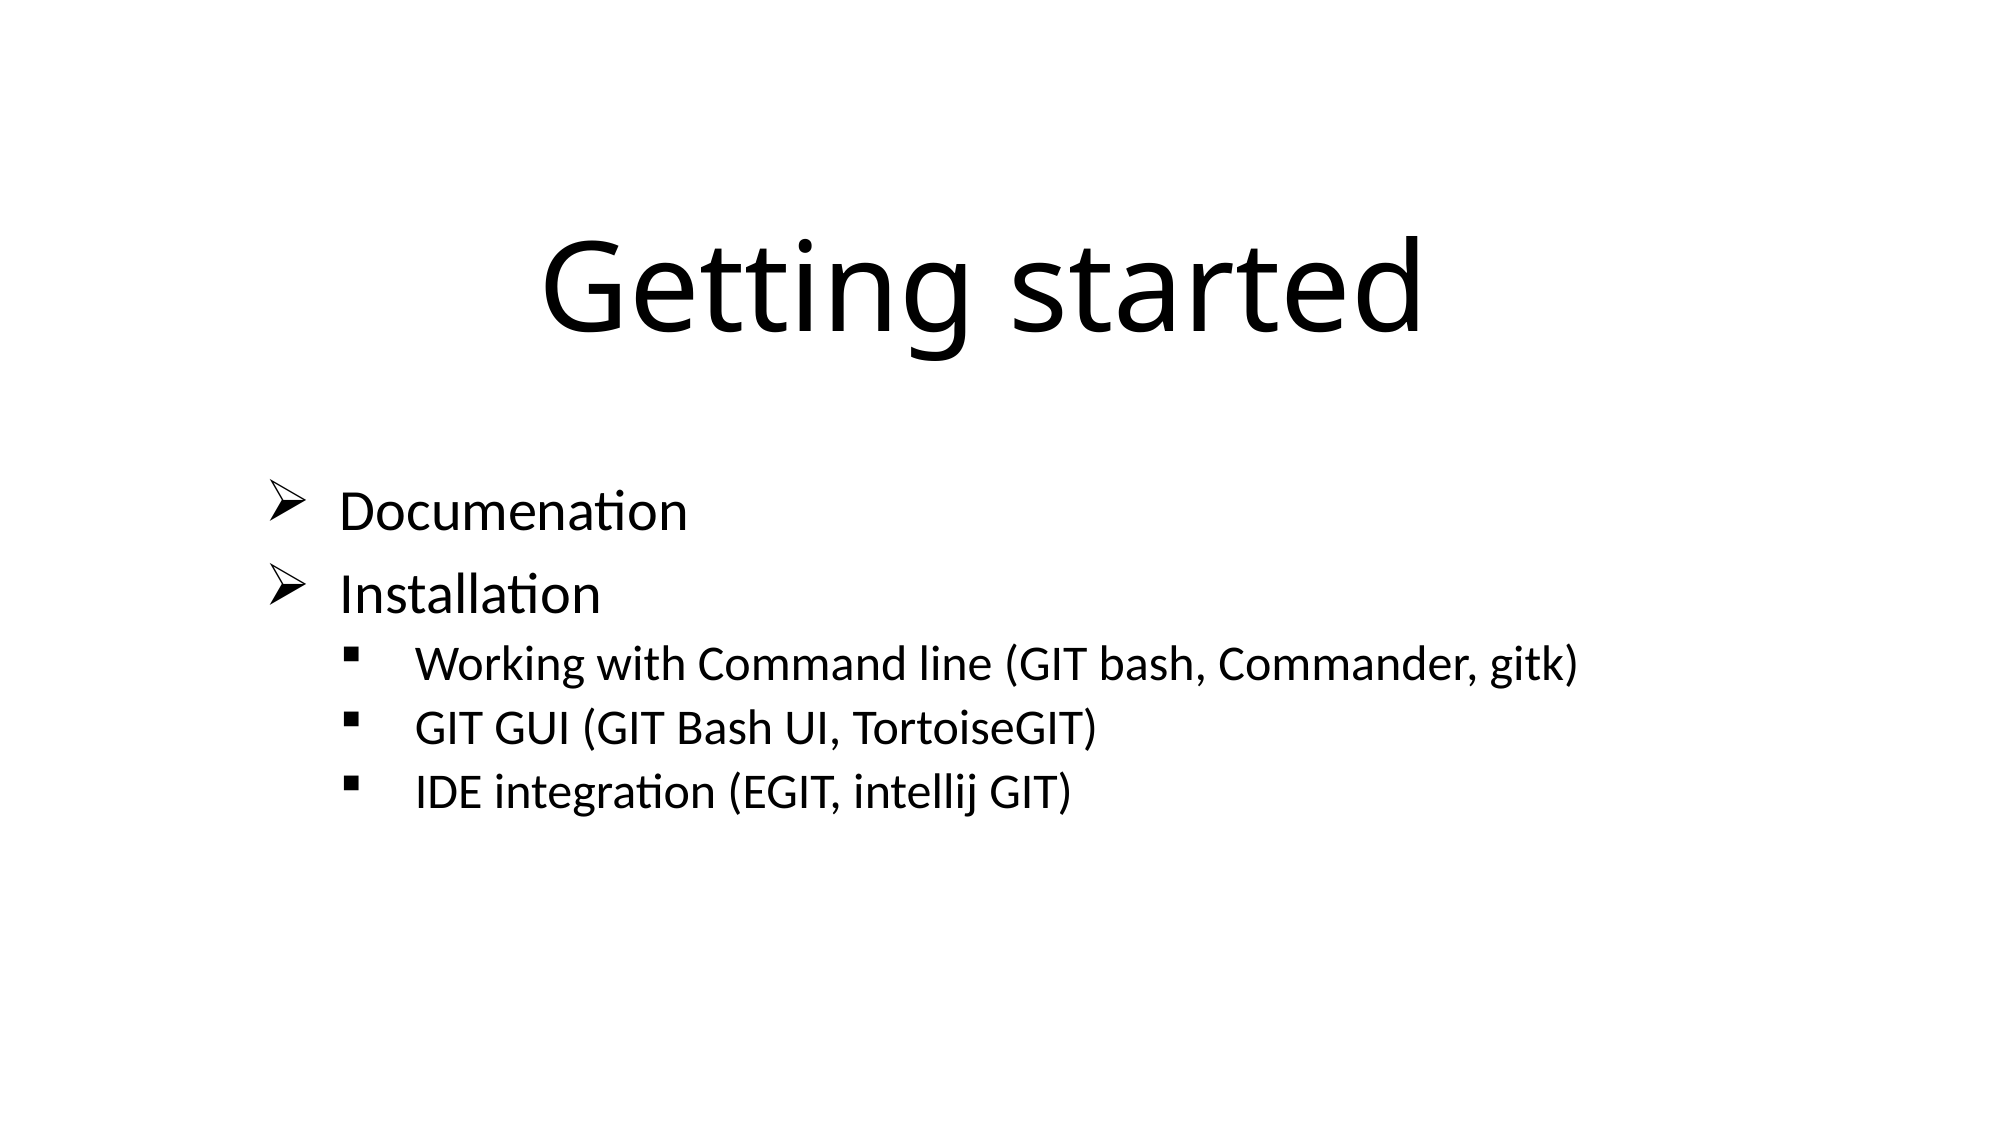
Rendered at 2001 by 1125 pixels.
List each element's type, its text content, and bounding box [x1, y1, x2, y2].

title Getting started [249, 108, 1750, 366]
subtitle Documenation Installation Working with Command line (GIT bash, Commander, gitk) GIT GUI (GIT Bash UI, TortoiseGIT) IDE integration (EGIT, intellij GIT) [249, 472, 1750, 1017]
